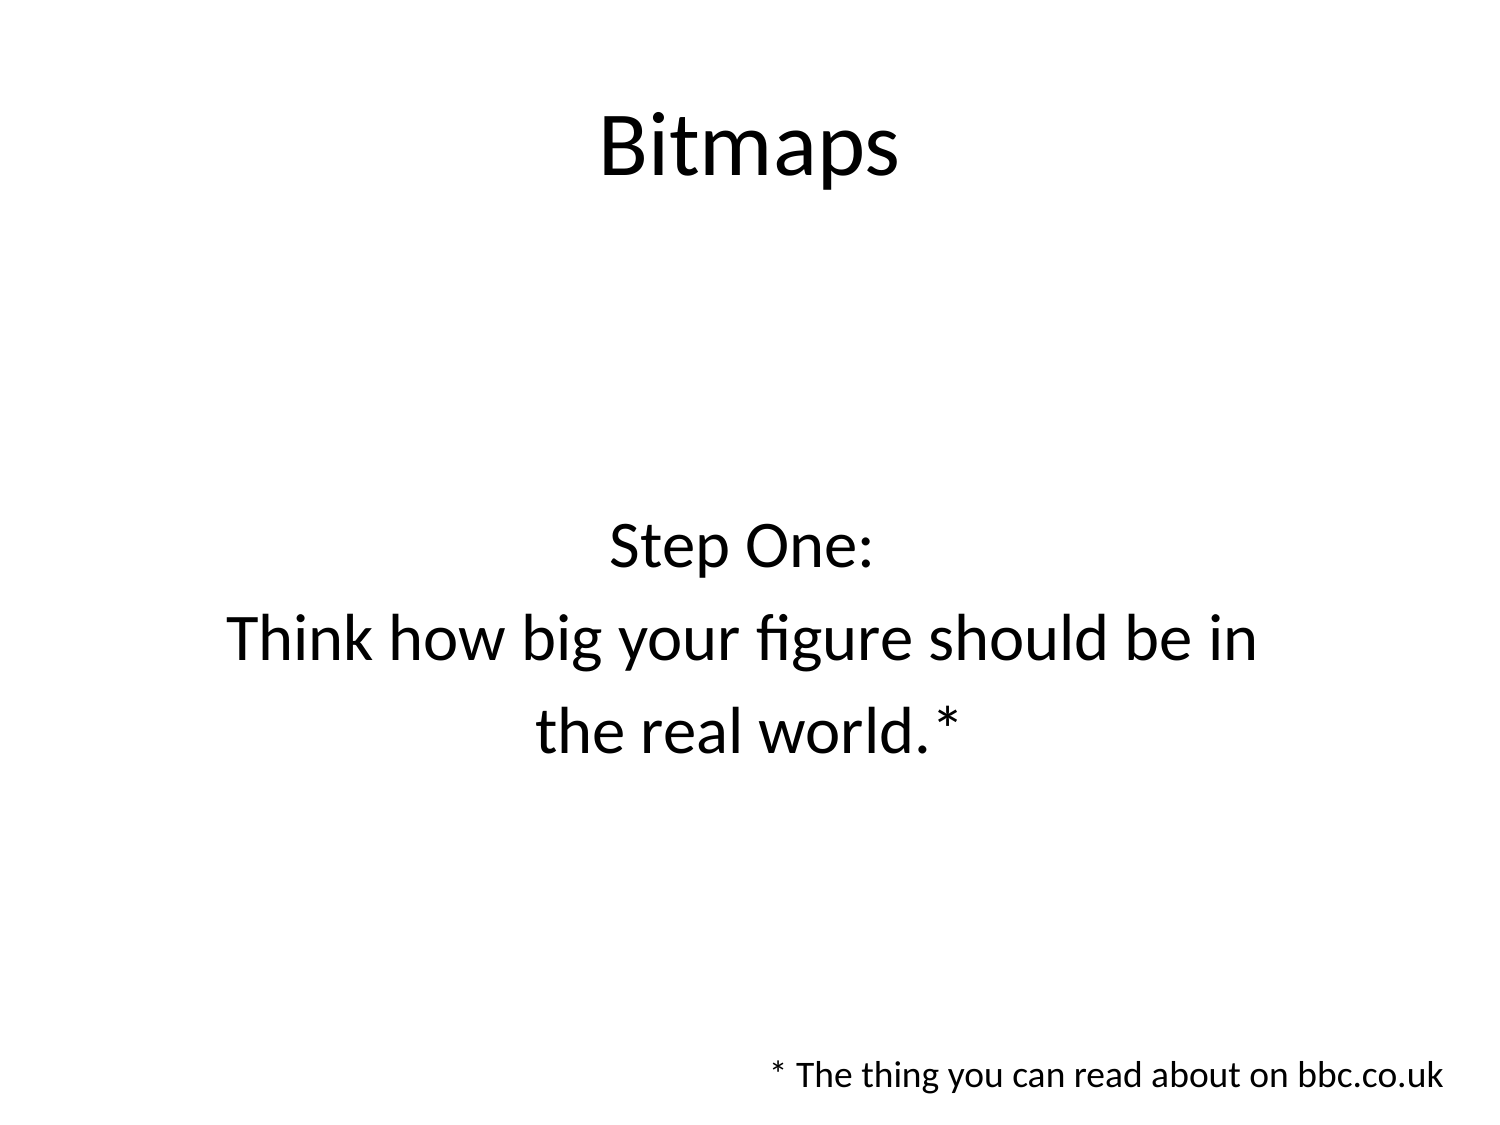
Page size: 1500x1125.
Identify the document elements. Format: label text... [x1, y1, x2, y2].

text_box * The thing you can read about on bbc.co.uk [754, 1042, 1460, 1103]
list Step One: Think how big your figure should be in the real world.* [75, 262, 1425, 1005]
title Bitmaps [75, 45, 1425, 233]
